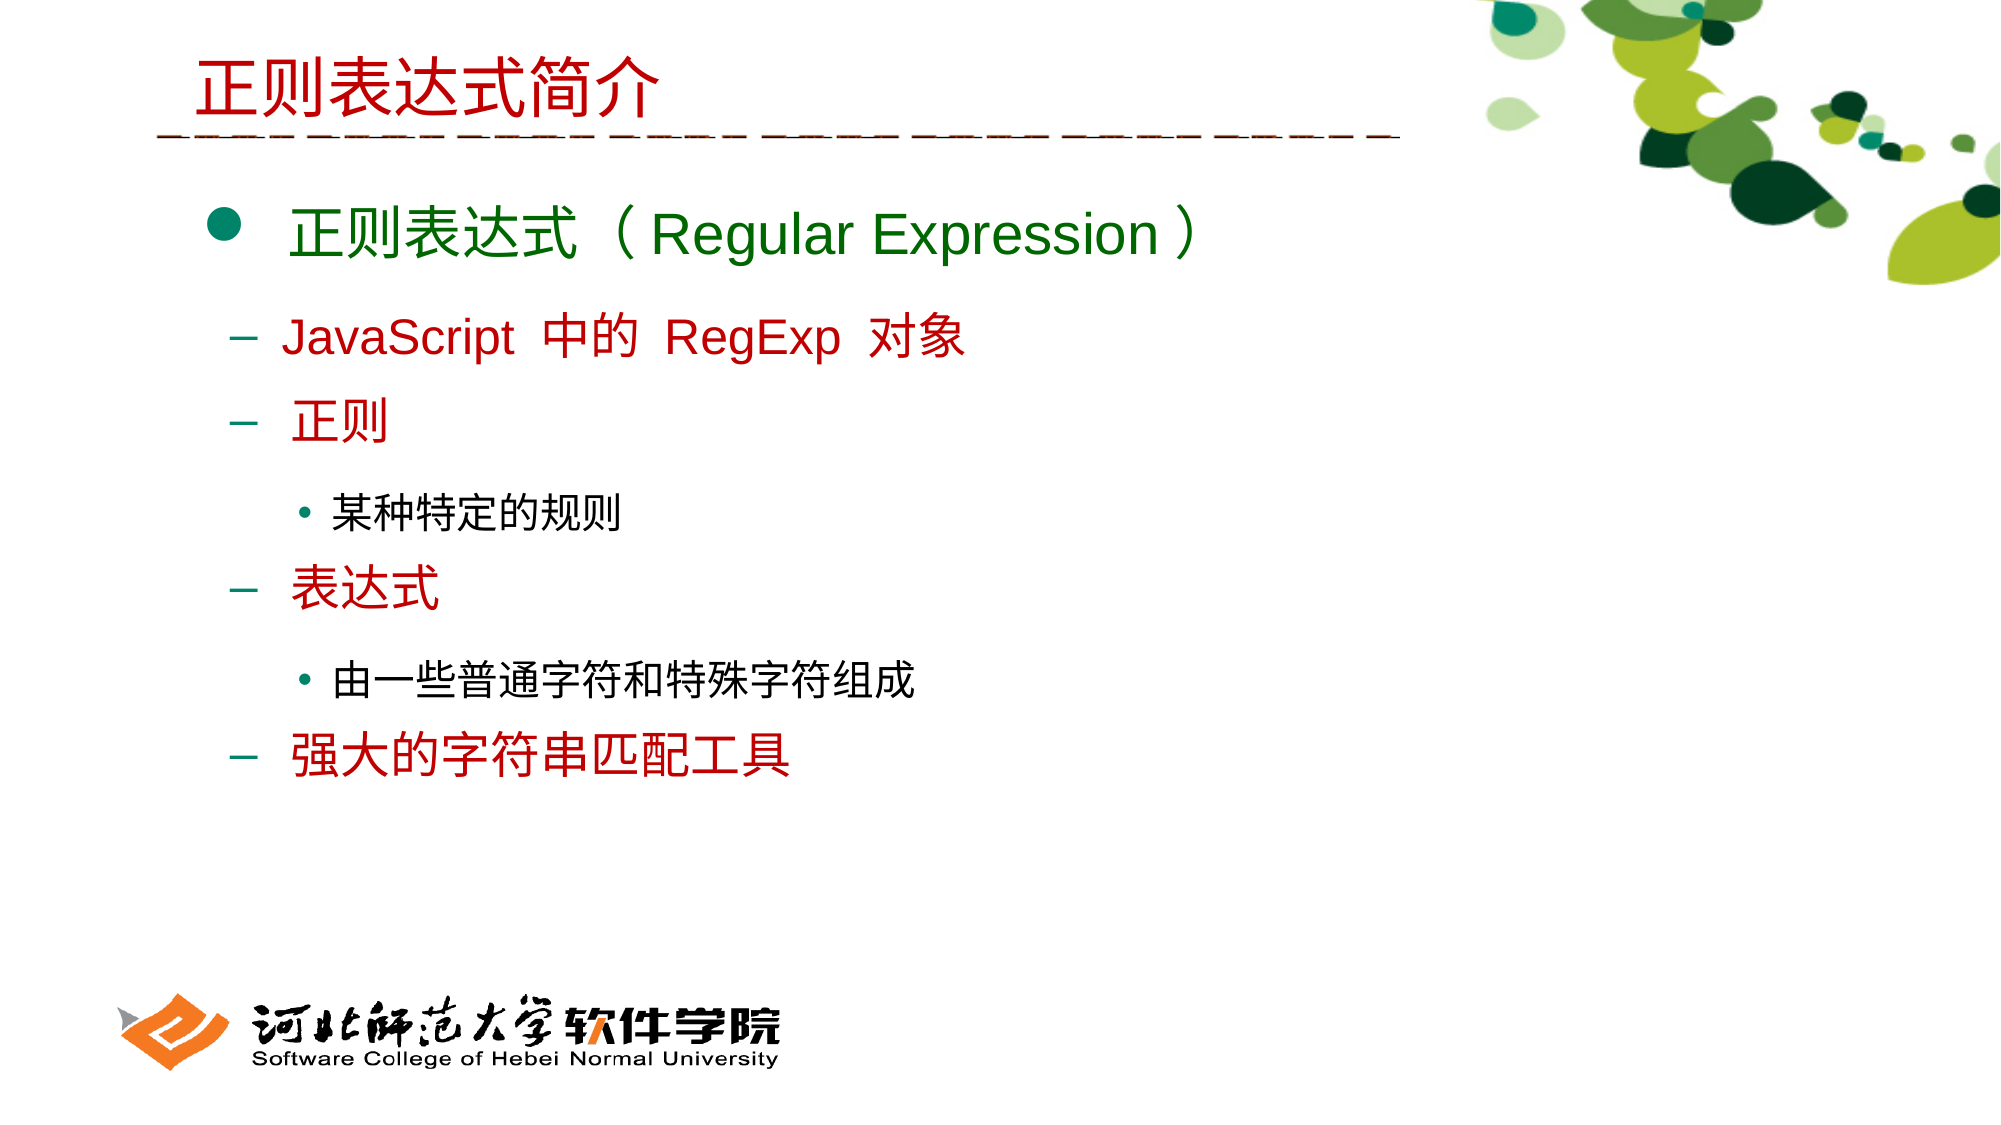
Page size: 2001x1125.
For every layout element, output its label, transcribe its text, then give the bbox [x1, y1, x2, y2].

picture [0, 0, 2001, 1125]
list 正则表达式（Regular Expression） JavaScript 中的 RegExp 对象 正则 某种特定的规则 表达式 由一些普通字符和特殊字符组成 强大的字符串匹配工具 [187, 175, 1782, 983]
list 正则表达式简介 [178, 38, 1523, 120]
